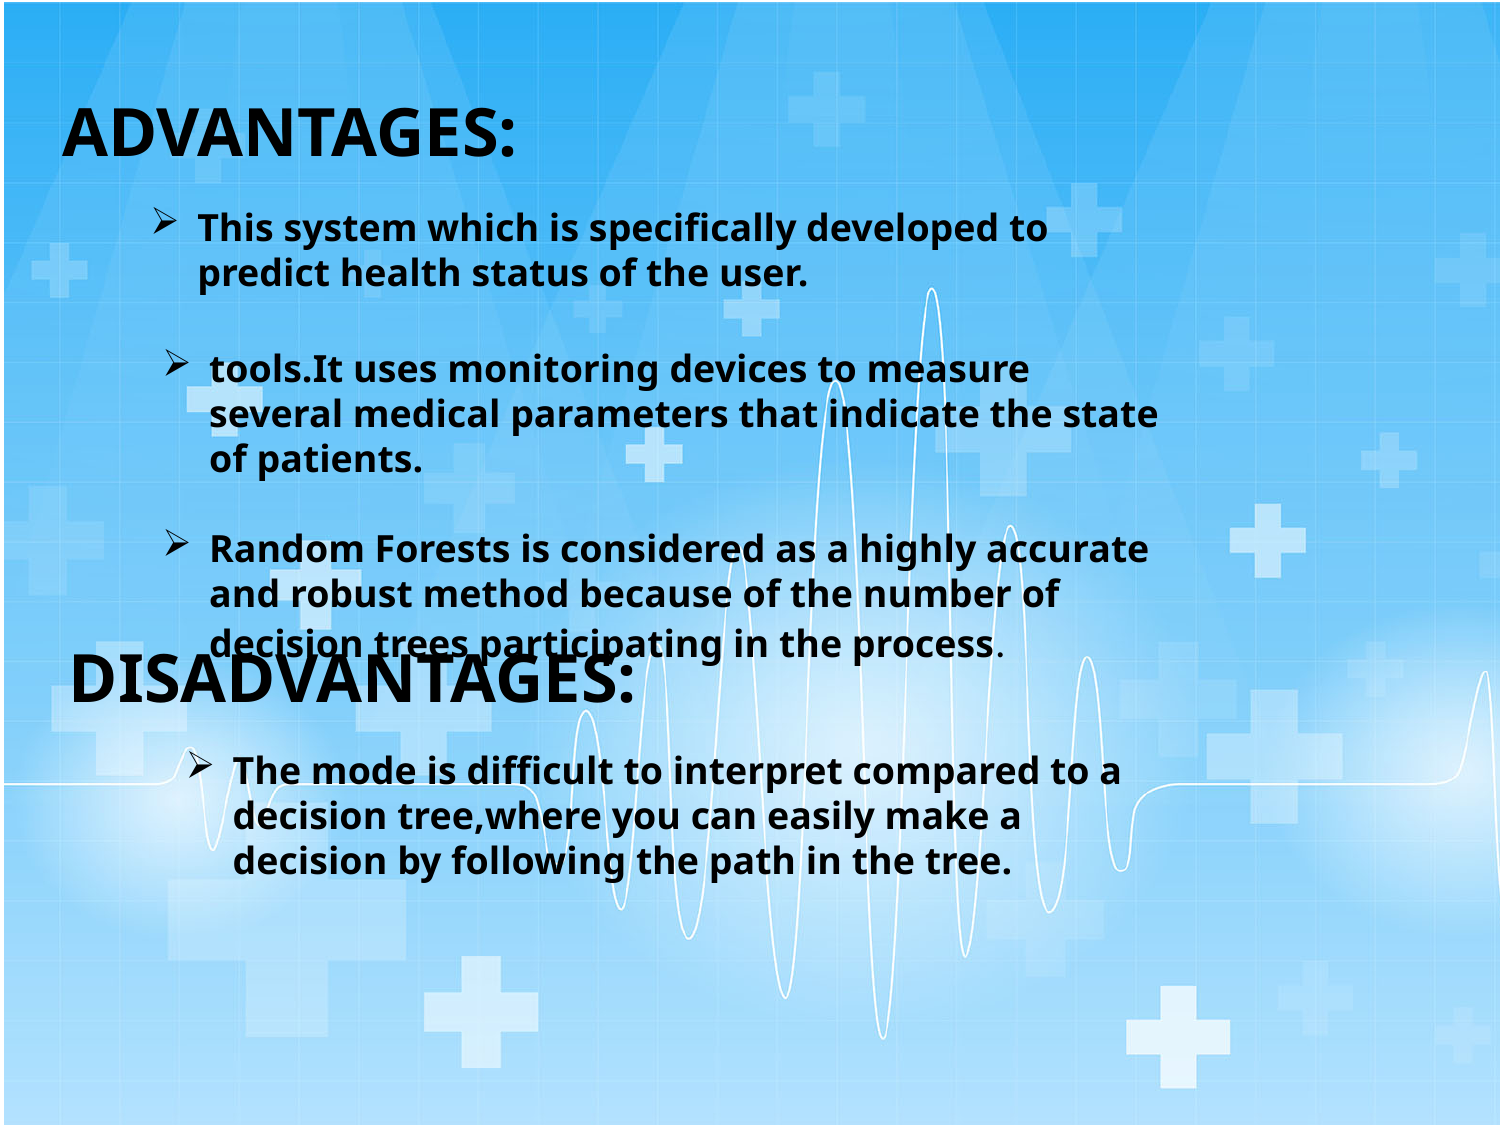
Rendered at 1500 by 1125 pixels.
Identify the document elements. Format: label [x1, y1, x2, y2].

list [3, 2, 1500, 1125]
